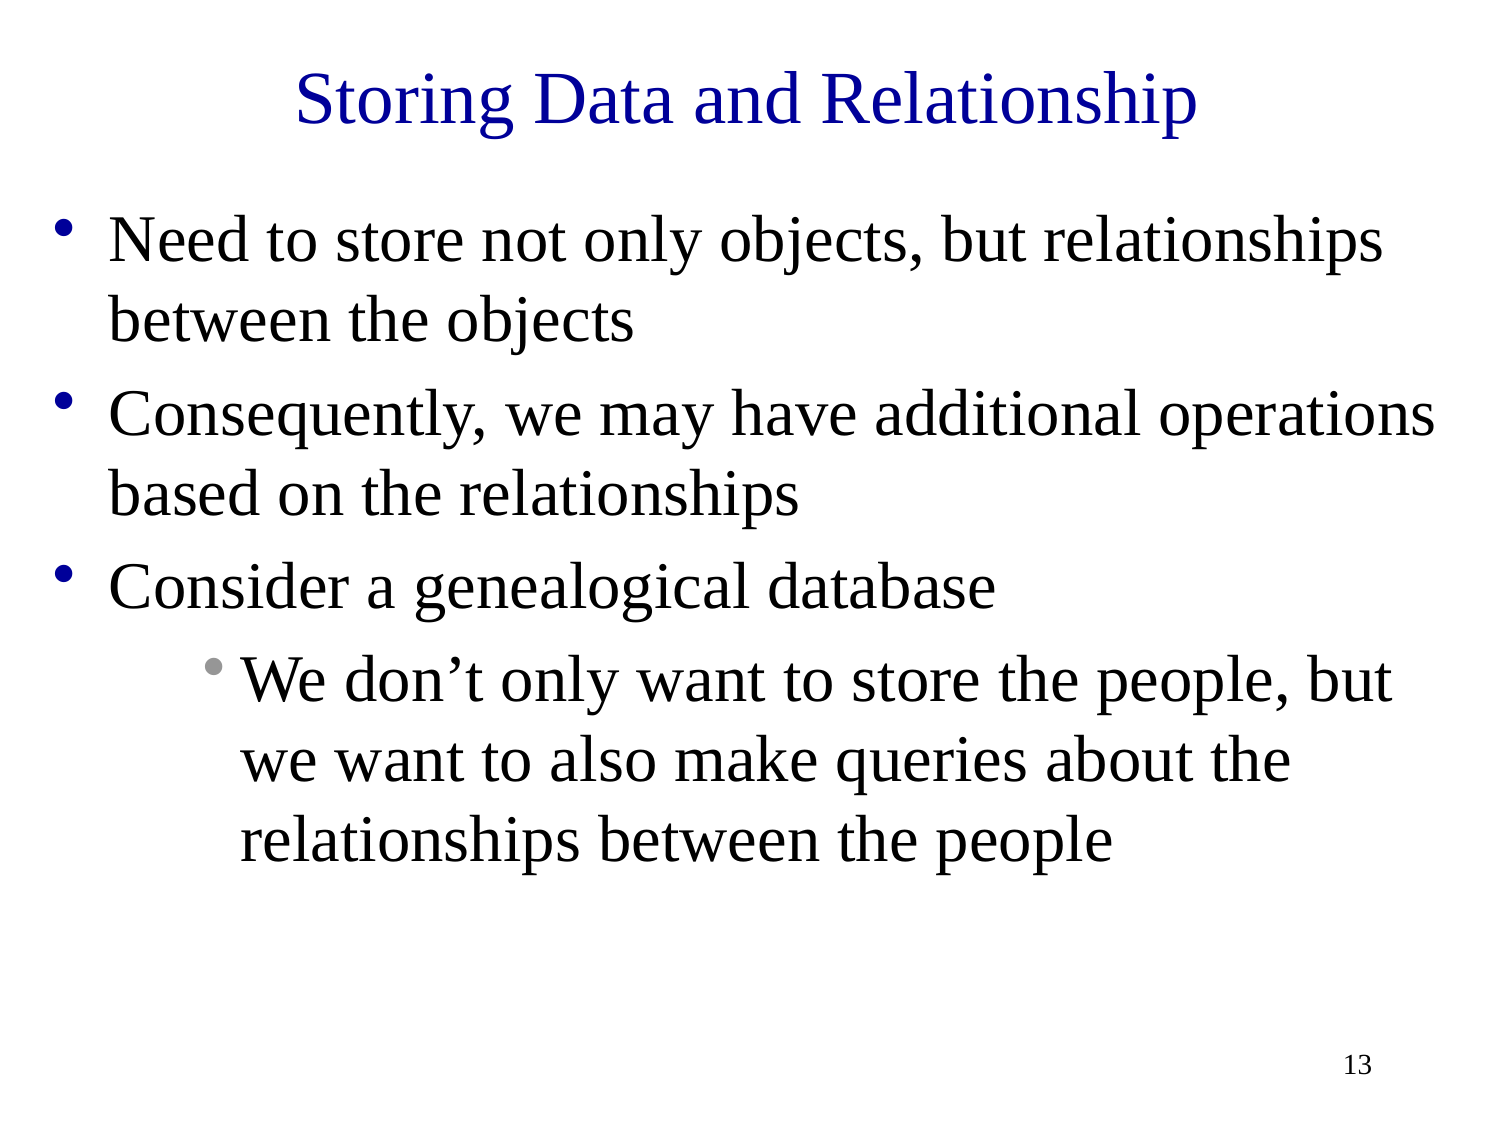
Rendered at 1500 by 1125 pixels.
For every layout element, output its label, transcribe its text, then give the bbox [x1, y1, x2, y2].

title Storing Data and Relationship [37, 24, 1457, 163]
slide_number 13 [1074, 1024, 1388, 1101]
list Need to store not only objects, but relationships between the objects Consequently, we may have additional operations based on the relationships Consider a genealogical database We don’t only want to store the people, but we want to also make queries about the relationships between the people [37, 187, 1457, 1063]
